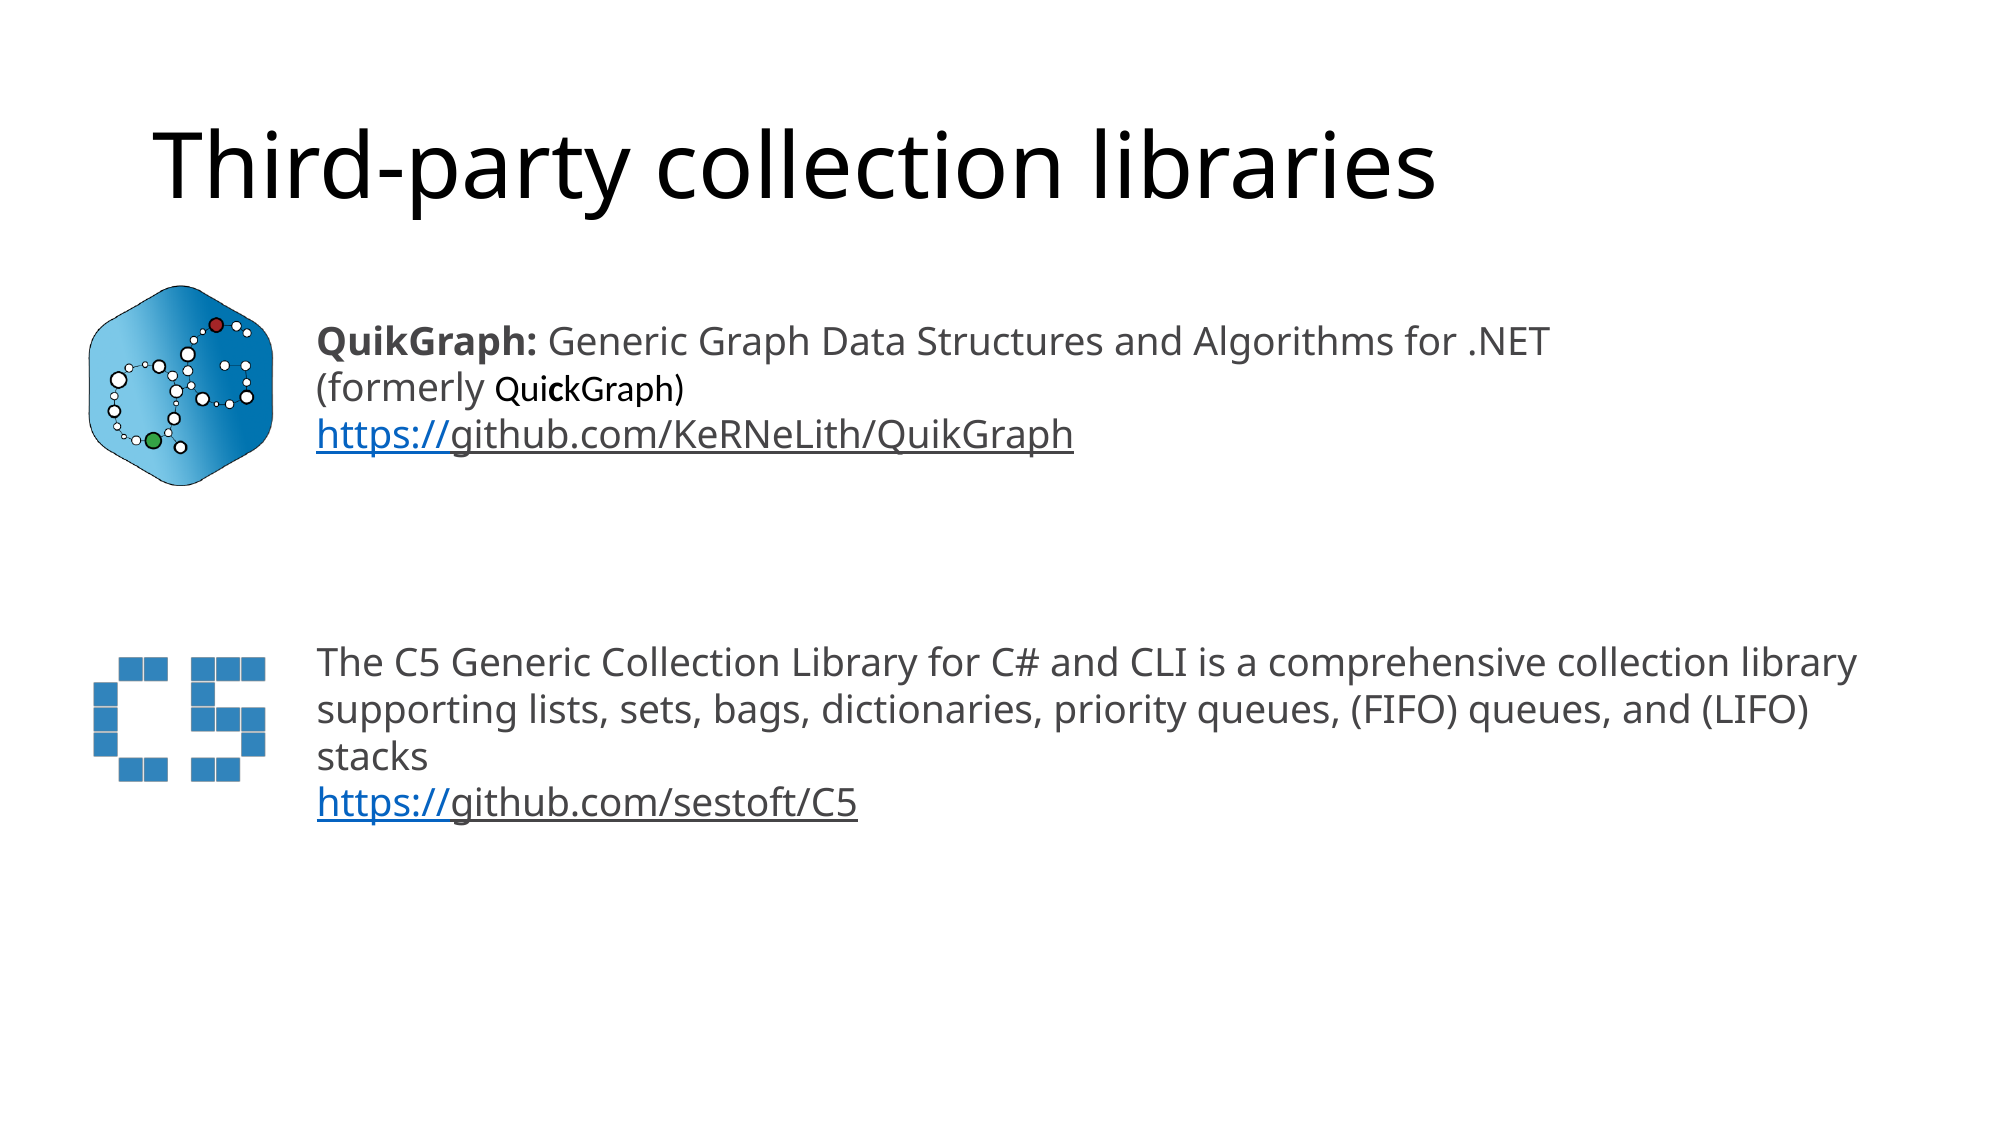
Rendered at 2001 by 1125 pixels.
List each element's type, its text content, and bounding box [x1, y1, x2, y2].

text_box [74, 279, 1543, 492]
title Third-party collection libraries [137, 59, 1863, 278]
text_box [80, 620, 1920, 821]
